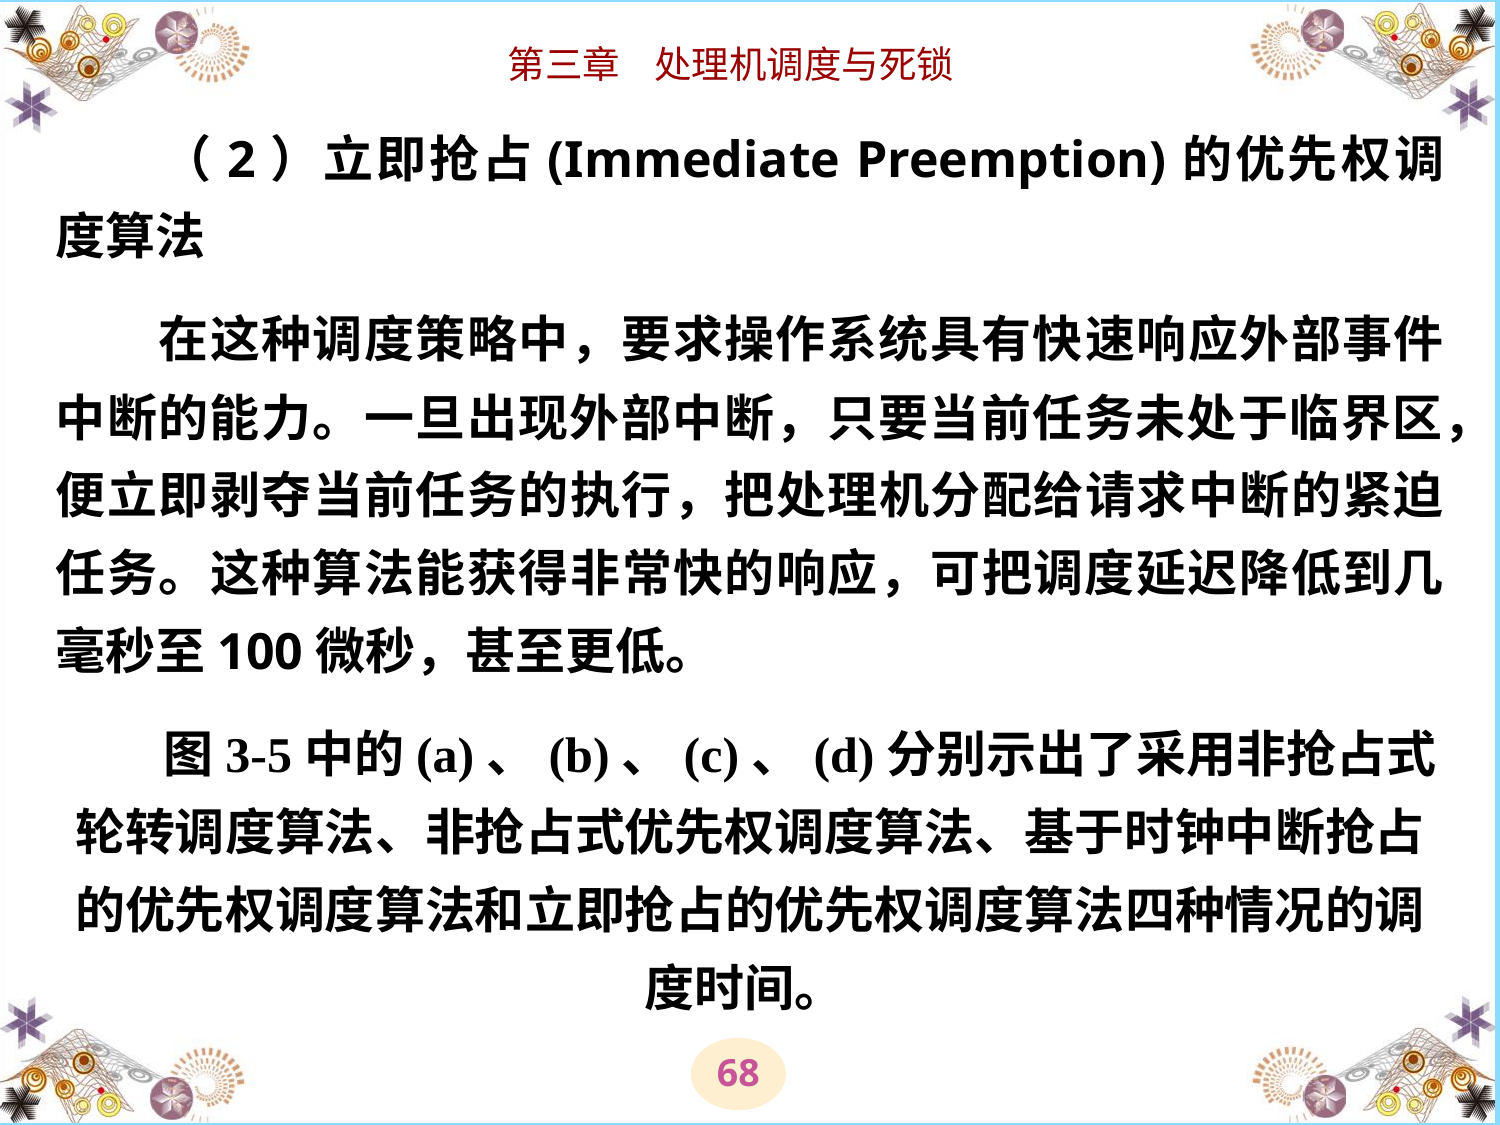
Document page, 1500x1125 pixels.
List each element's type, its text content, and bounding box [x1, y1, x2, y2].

text_box （2）立即抢占(Immediate Preemption)的优先权调度算法 在这种调度策略中，要求操作系统具有快速响应外部事件中断的能力。一旦出现外部中断，只要当前任务未处于临界区，便立即剥夺当前任务的执行，把处理机分配给请求中断的紧迫任务。这种算法能获得非常快的响应，可把调度延迟降低到几毫秒至100微秒，甚至更低。 图3-5中的(a)、(b)、(c)、(d)分别示出了采用非抢占式轮转调度算法、非抢占式优先权调度算法、基于时钟中断抢占的优先权调度算法和立即抢占的优先权调度算法四种情况的调度时间。 [41, 101, 1459, 1024]
picture [0, 2, 1495, 1123]
